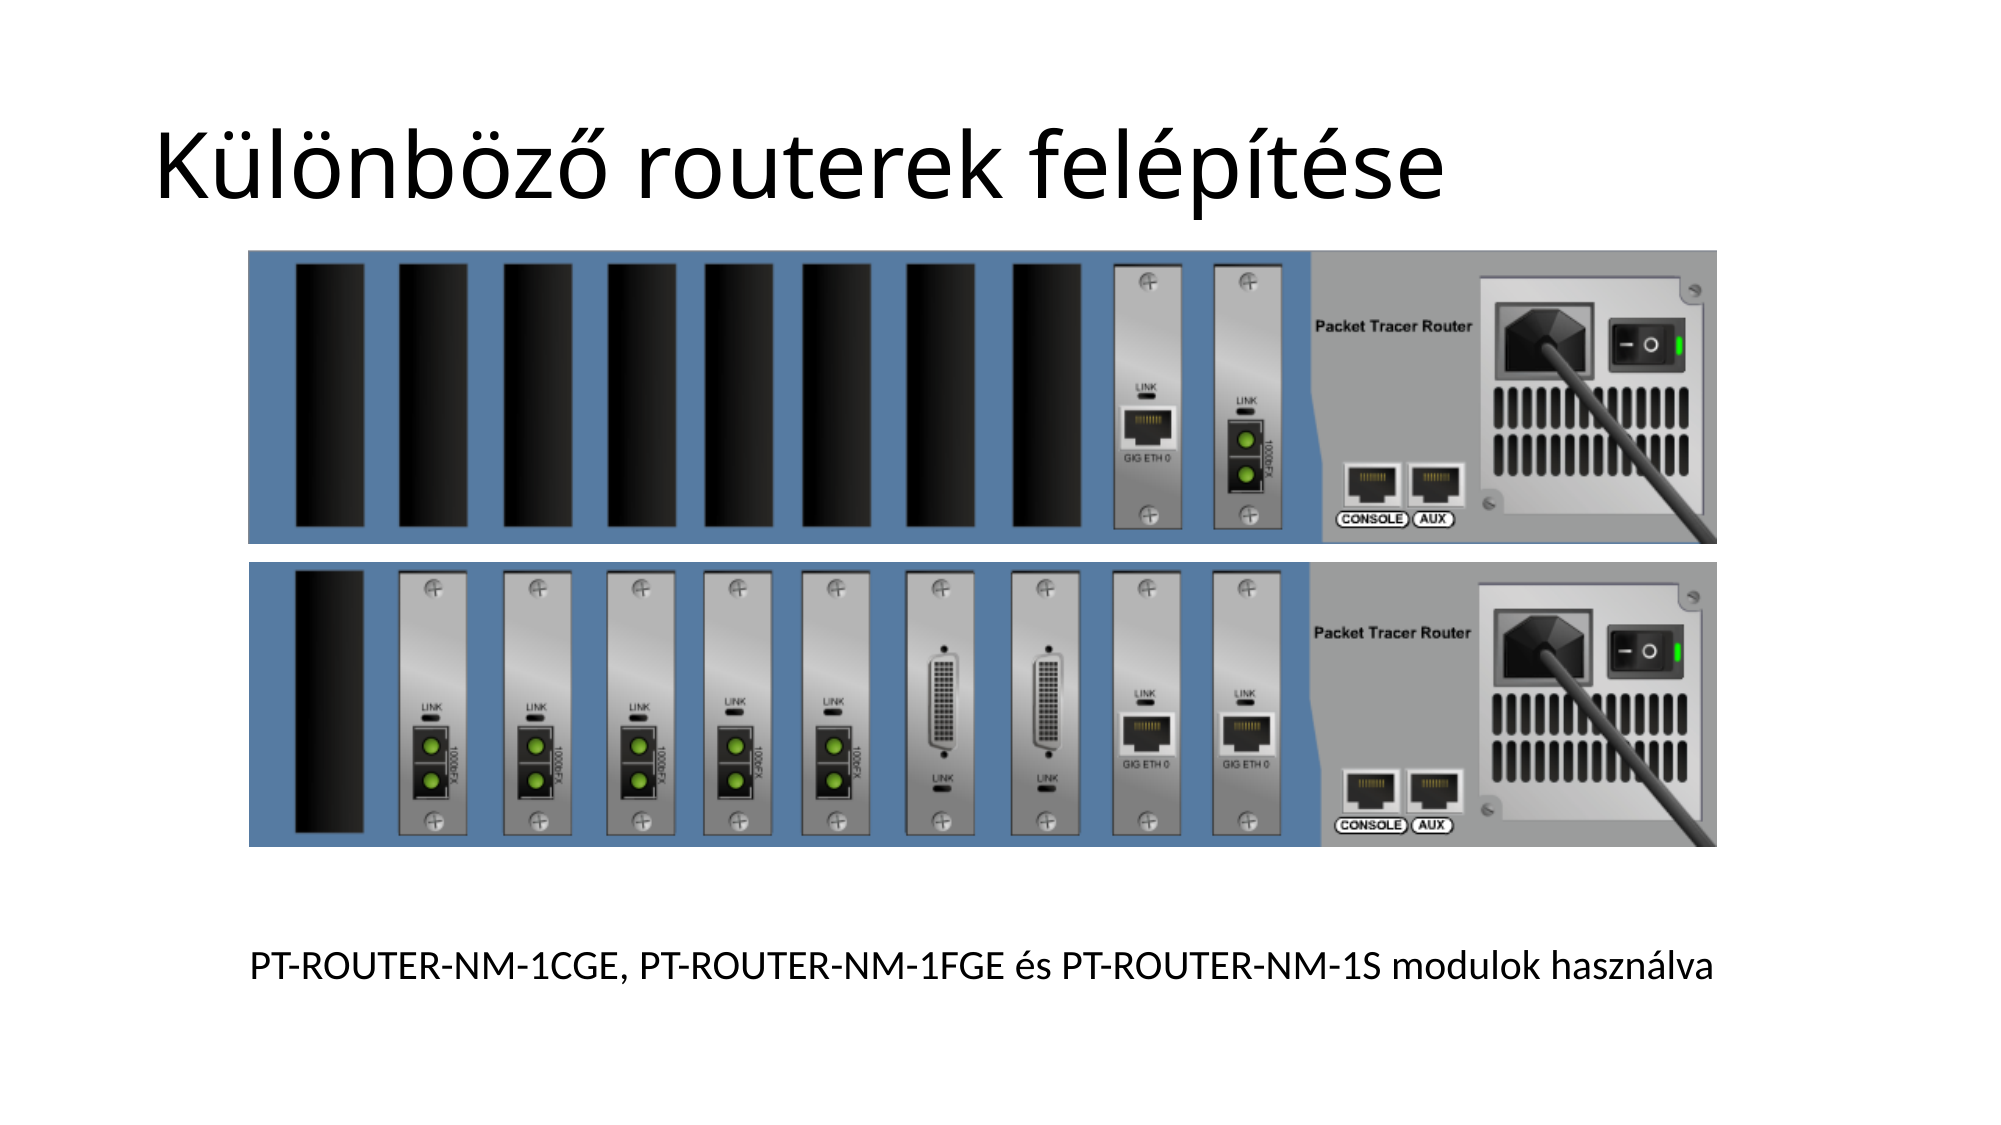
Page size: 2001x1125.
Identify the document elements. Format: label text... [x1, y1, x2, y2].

picture [249, 562, 1717, 847]
text_box PT-ROUTER-NM-1CGE, PT-ROUTER-NM-1FGE és PT-ROUTER-NM-1S modulok használva [234, 930, 1731, 996]
title Különböző routerek felépítése [137, 59, 1863, 278]
picture [248, 249, 1717, 544]
